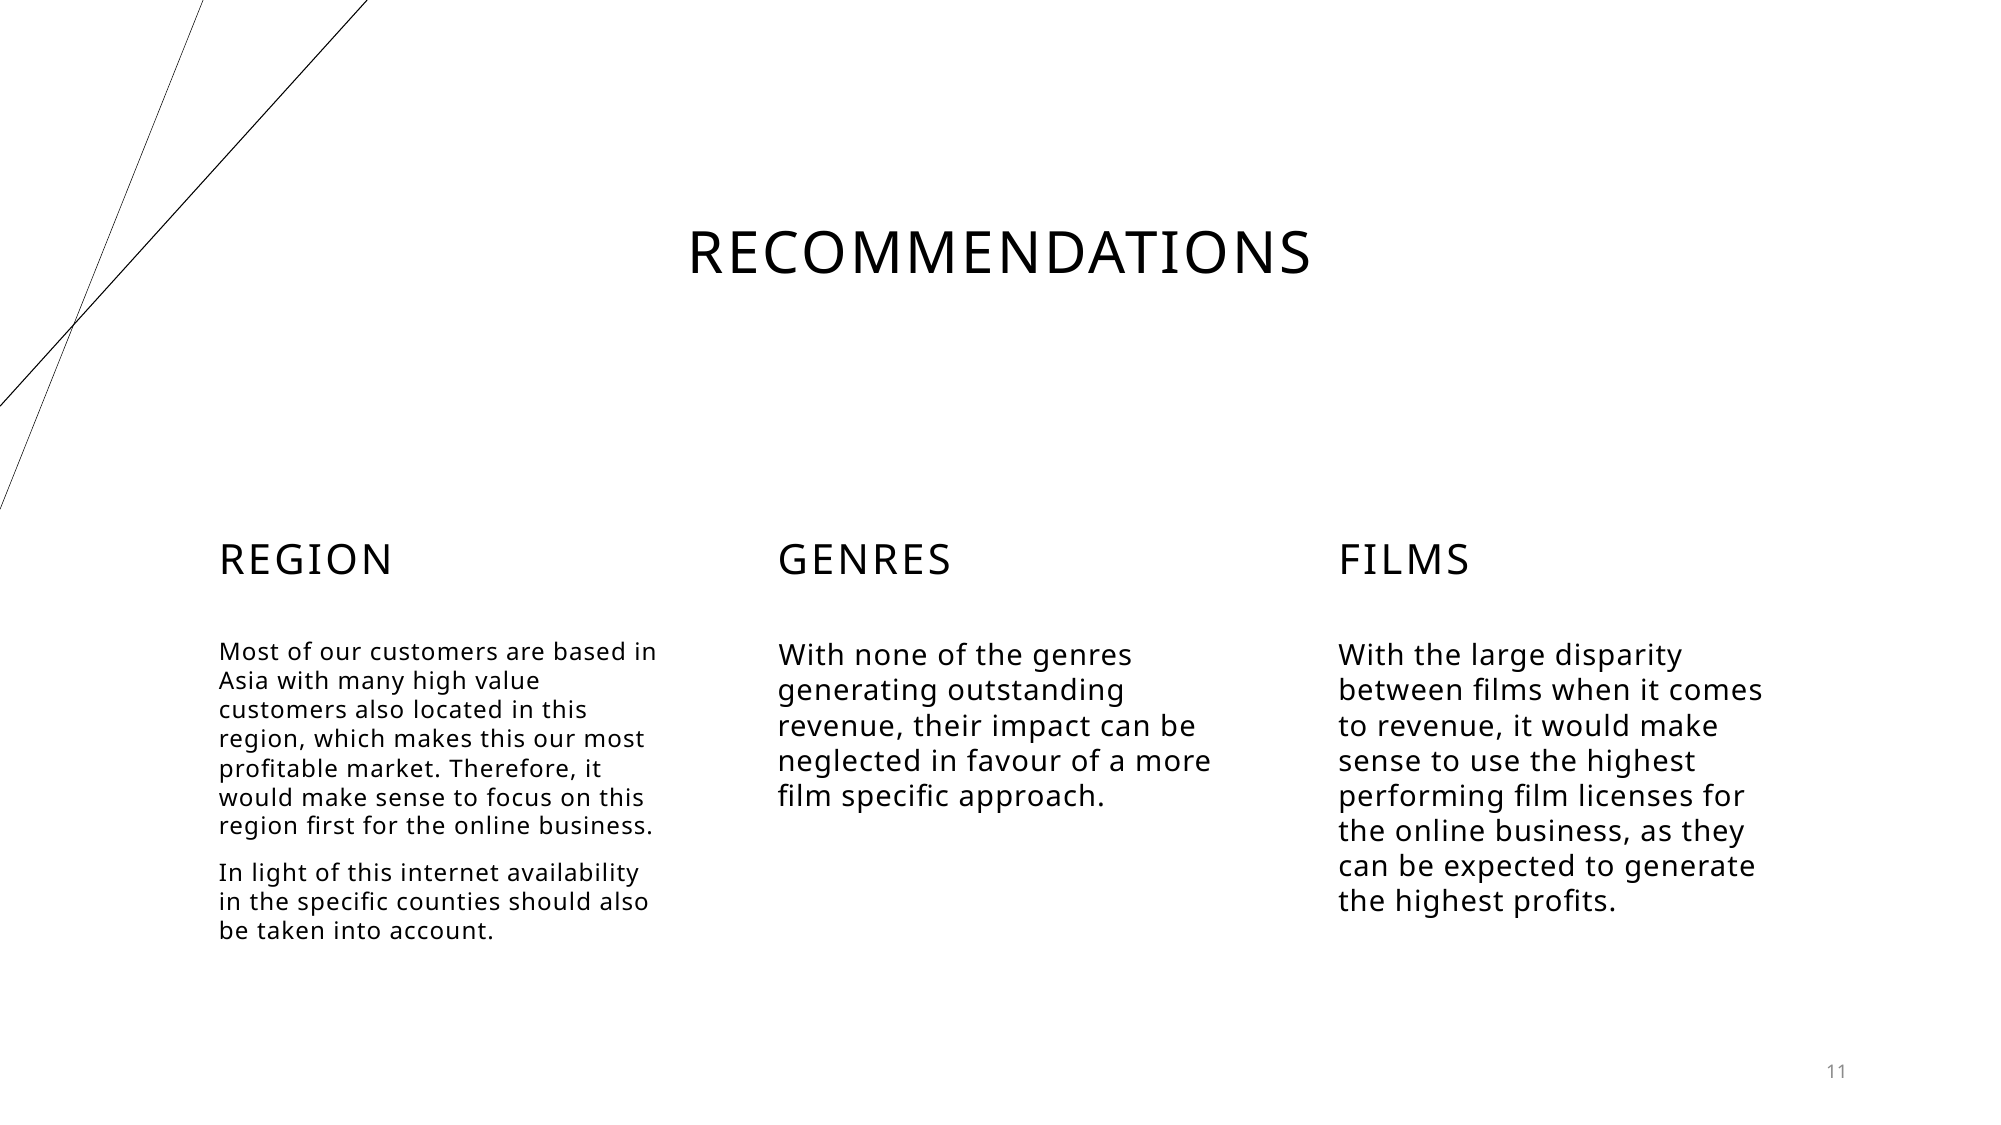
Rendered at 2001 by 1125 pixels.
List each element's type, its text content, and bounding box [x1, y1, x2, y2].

list ​​​With none of the genres generating outstanding revenue, their impact can be neglected in favour of a more film specific approach. [762, 629, 1238, 957]
list With the large disparity between films when it comes to revenue, it would make sense to use the highest performing film licenses for the online business, as they can be expected to generate the highest profits. [1323, 629, 1797, 957]
list GENRES [762, 455, 1238, 591]
list Most of our customers are based in Asia with many high value customers also located in this region, which makes this our most profitable market. Therefore, it would make sense to focus on this region first for the online business. In light of this internet availability in the specific counties should also be taken into account. [203, 629, 677, 957]
title Recommendations [309, 146, 1691, 364]
list REGION [203, 455, 677, 591]
list FILMS [1323, 455, 1797, 591]
slide_number 11 [1412, 1042, 1863, 1103]
